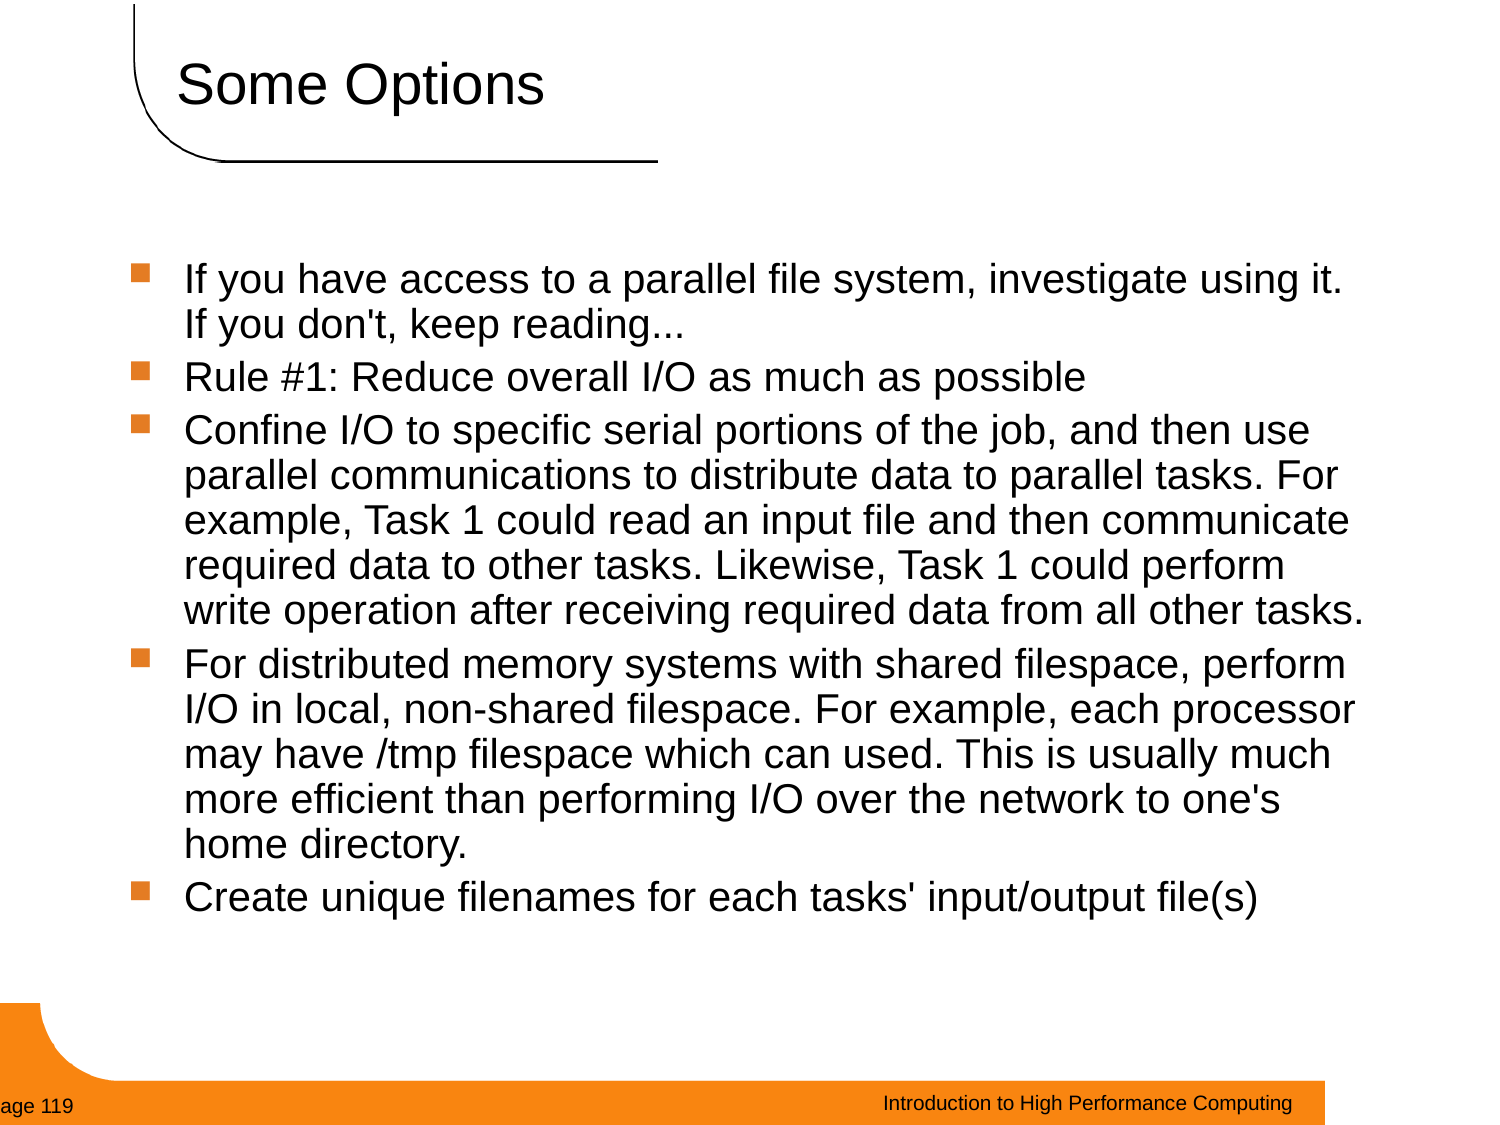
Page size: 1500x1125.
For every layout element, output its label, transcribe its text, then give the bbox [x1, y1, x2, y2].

title Some Options [161, 12, 1437, 151]
picture [133, 4, 658, 163]
picture [0, 1003, 1325, 1125]
list If you have access to a parallel file system, investigate using it. If you don't, keep reading... Rule #1: Reduce overall I/O as much as possible Confine I/O to specific serial portions of the job, and then use parallel communications to distribute data to parallel tasks. For example, Task 1 could read an input file and then communicate required data to other tasks. Likewise, Task 1 could perform write operation after receiving required data from all other tasks. For distributed memory systems with shared filespace, perform I/O in local, non-shared filespace. For example, each processor may have /tmp filespace which can used. This is usually much more efficient than performing I/O over the network to one's home directory. Create unique filenames for each tasks' input/output file(s) [112, 249, 1388, 976]
